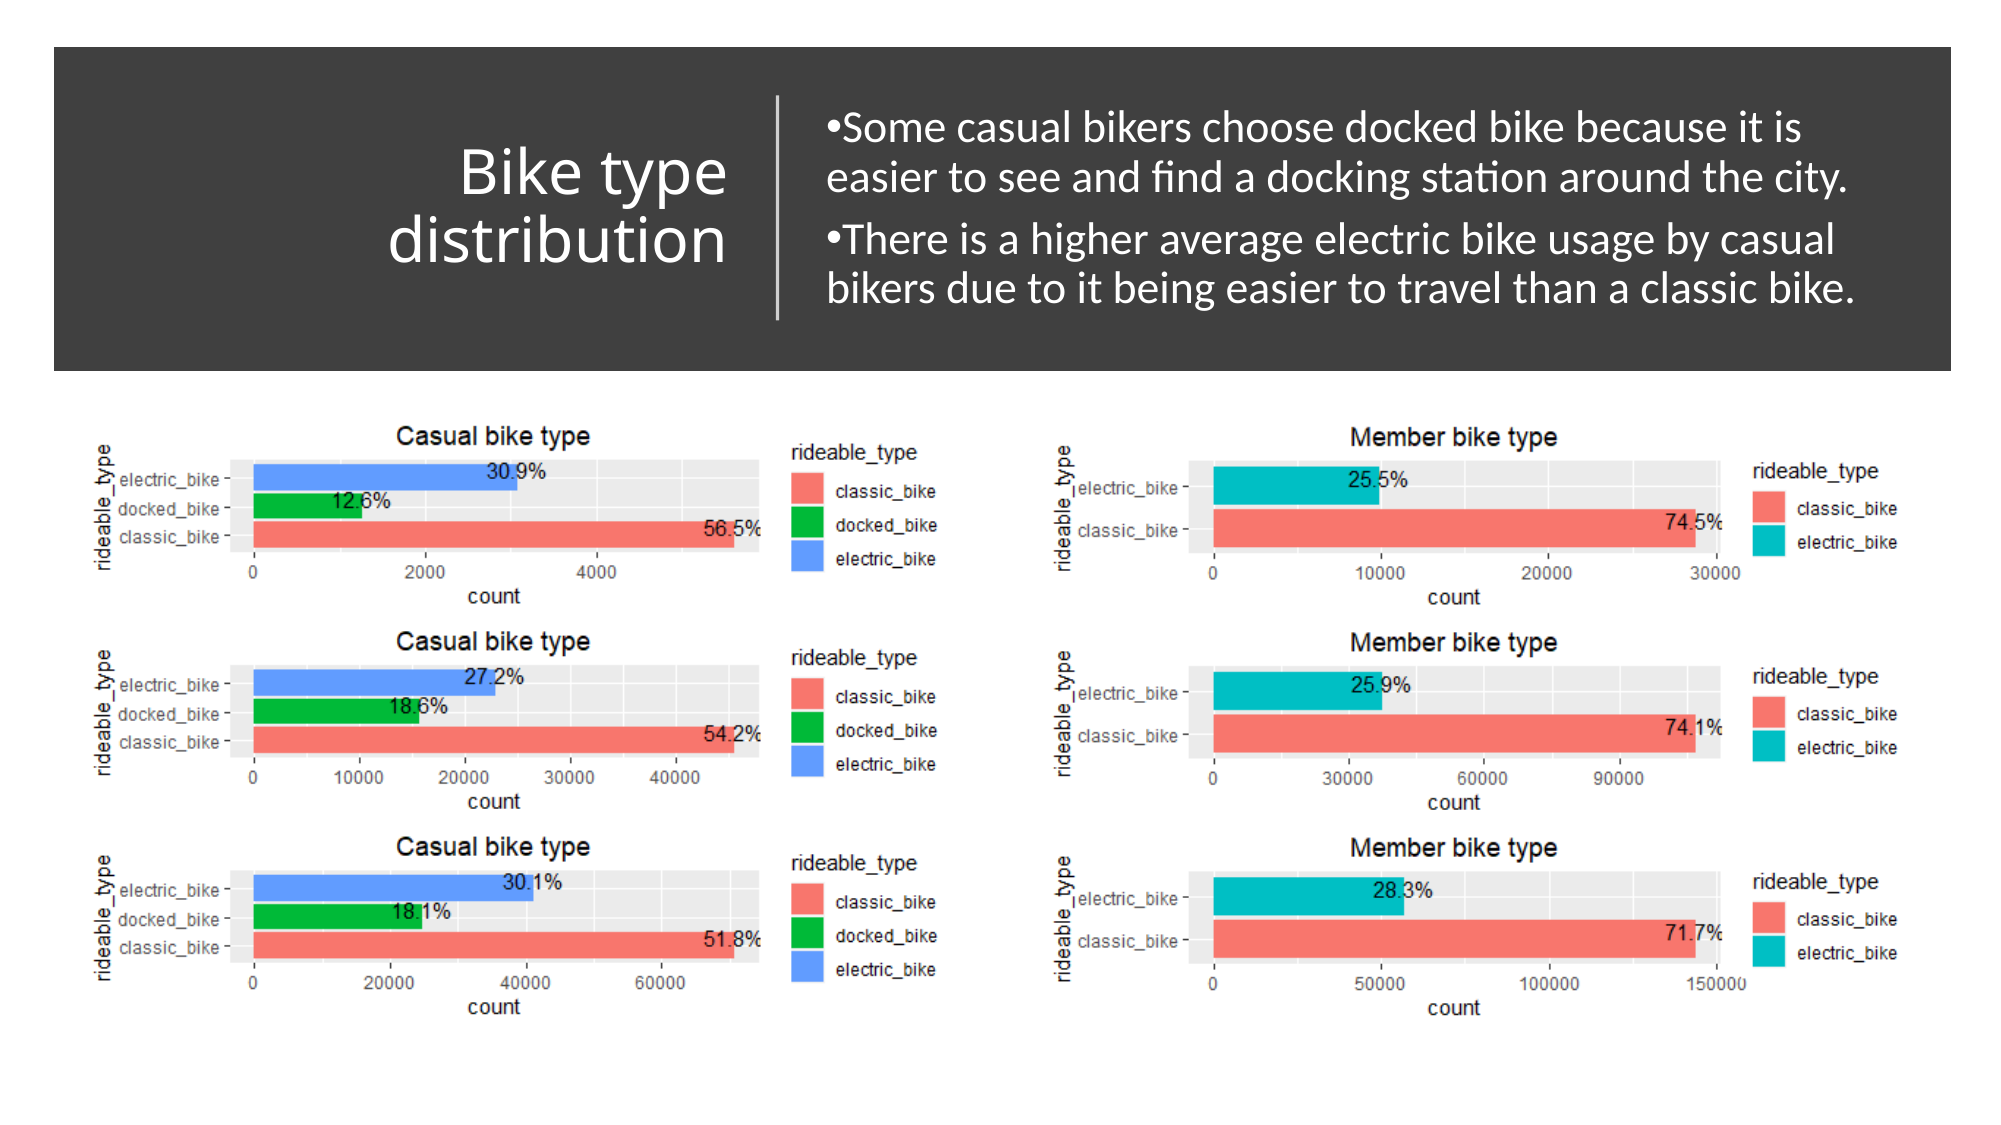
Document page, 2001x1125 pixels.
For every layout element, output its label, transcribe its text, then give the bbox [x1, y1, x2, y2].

text_box Some casual bikers choose docked bike because it is easier to see and find a docking station around the city. There is a higher average electric bike usage by casual bikers due to it being easier to travel than a classic bike. [811, 83, 1896, 334]
picture [81, 413, 960, 1029]
picture [1041, 414, 1920, 1030]
title Bike type distribution [106, 83, 744, 334]
text_box [63, 57, 1942, 361]
